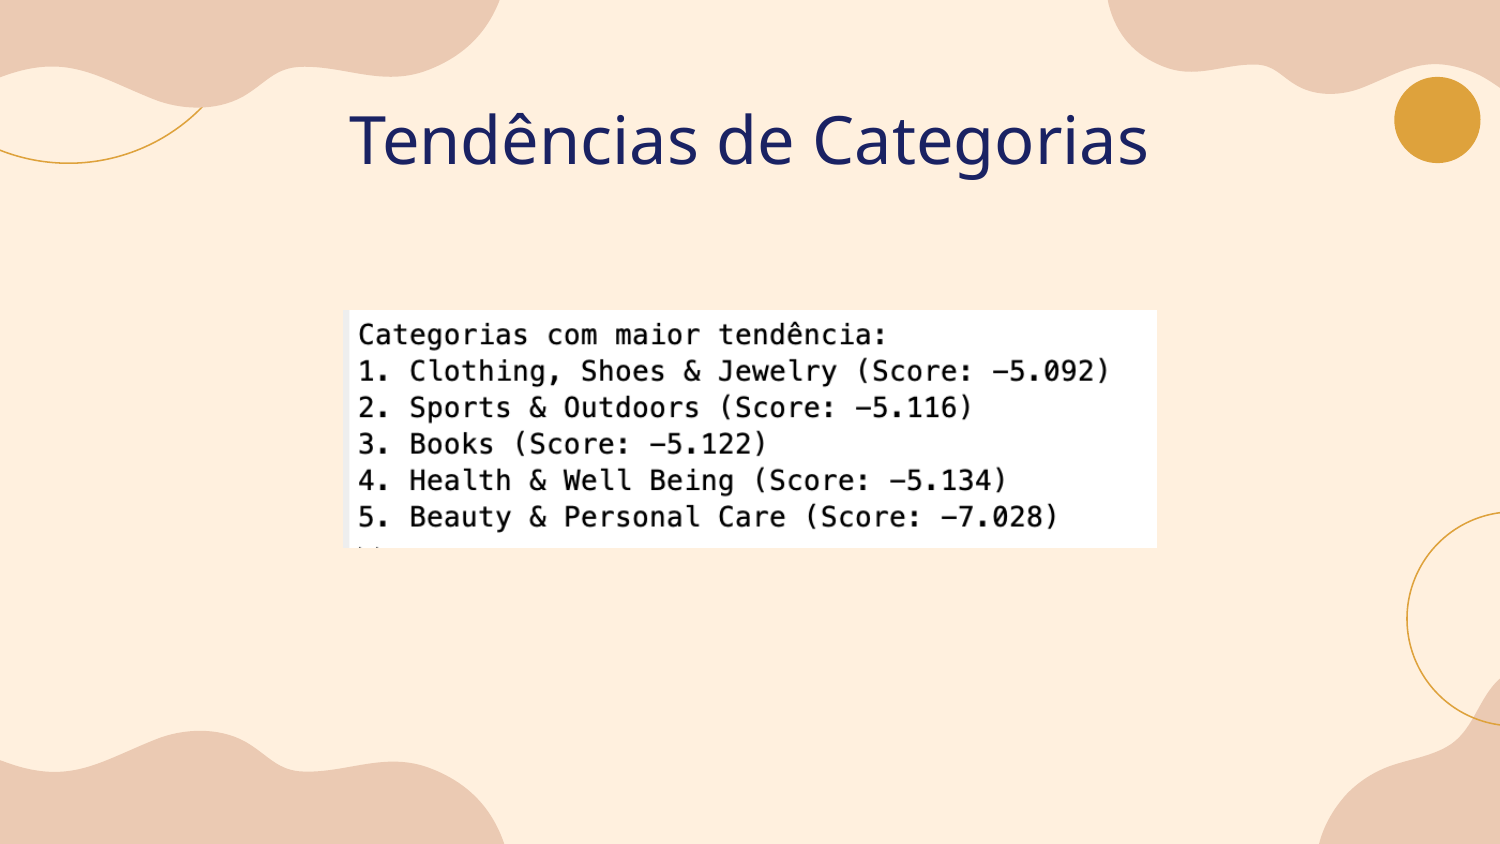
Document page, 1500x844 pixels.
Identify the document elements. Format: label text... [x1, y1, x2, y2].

picture [343, 310, 1157, 548]
title Tendências de Categorias [206, 83, 1294, 206]
